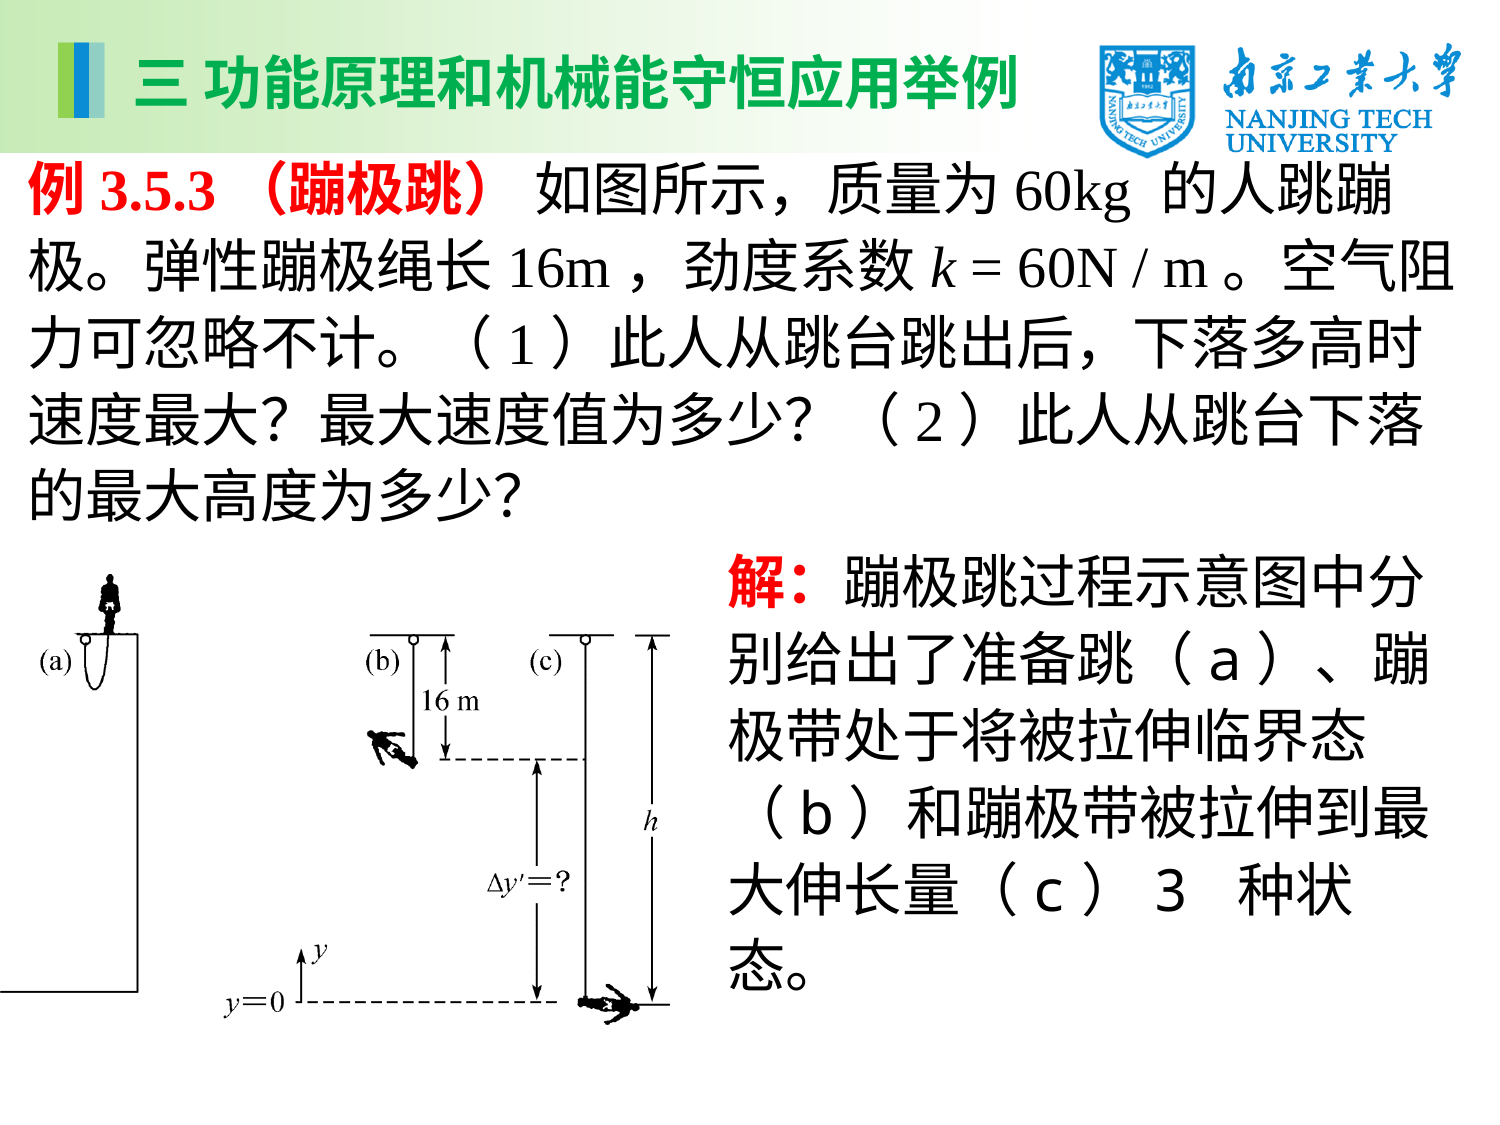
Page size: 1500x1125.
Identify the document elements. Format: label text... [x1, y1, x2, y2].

text_box 解：蹦极跳过程示意图中分别给出了准备跳（a）、蹦极带处于将被拉伸临界态（b）和蹦极带被拉伸到最大伸长量（c）3 种状态。 [712, 530, 1463, 1007]
picture [0, 0, 1500, 1125]
text_box 例3.5.3（蹦极跳） 如图所示，质量为60kg 的人跳蹦极。弹性蹦极绳长16m，劲度系数k = 60N / m。空气阻力可忽略不计。（1）此人从跳台跳出后，下落多高时速度最大？最大速度值为多少？（2）此人从跳台下落的最大高度为多少？ [12, 137, 1488, 537]
text_box 三 功能原理和机械能守恒应用举例 [117, 39, 1035, 124]
